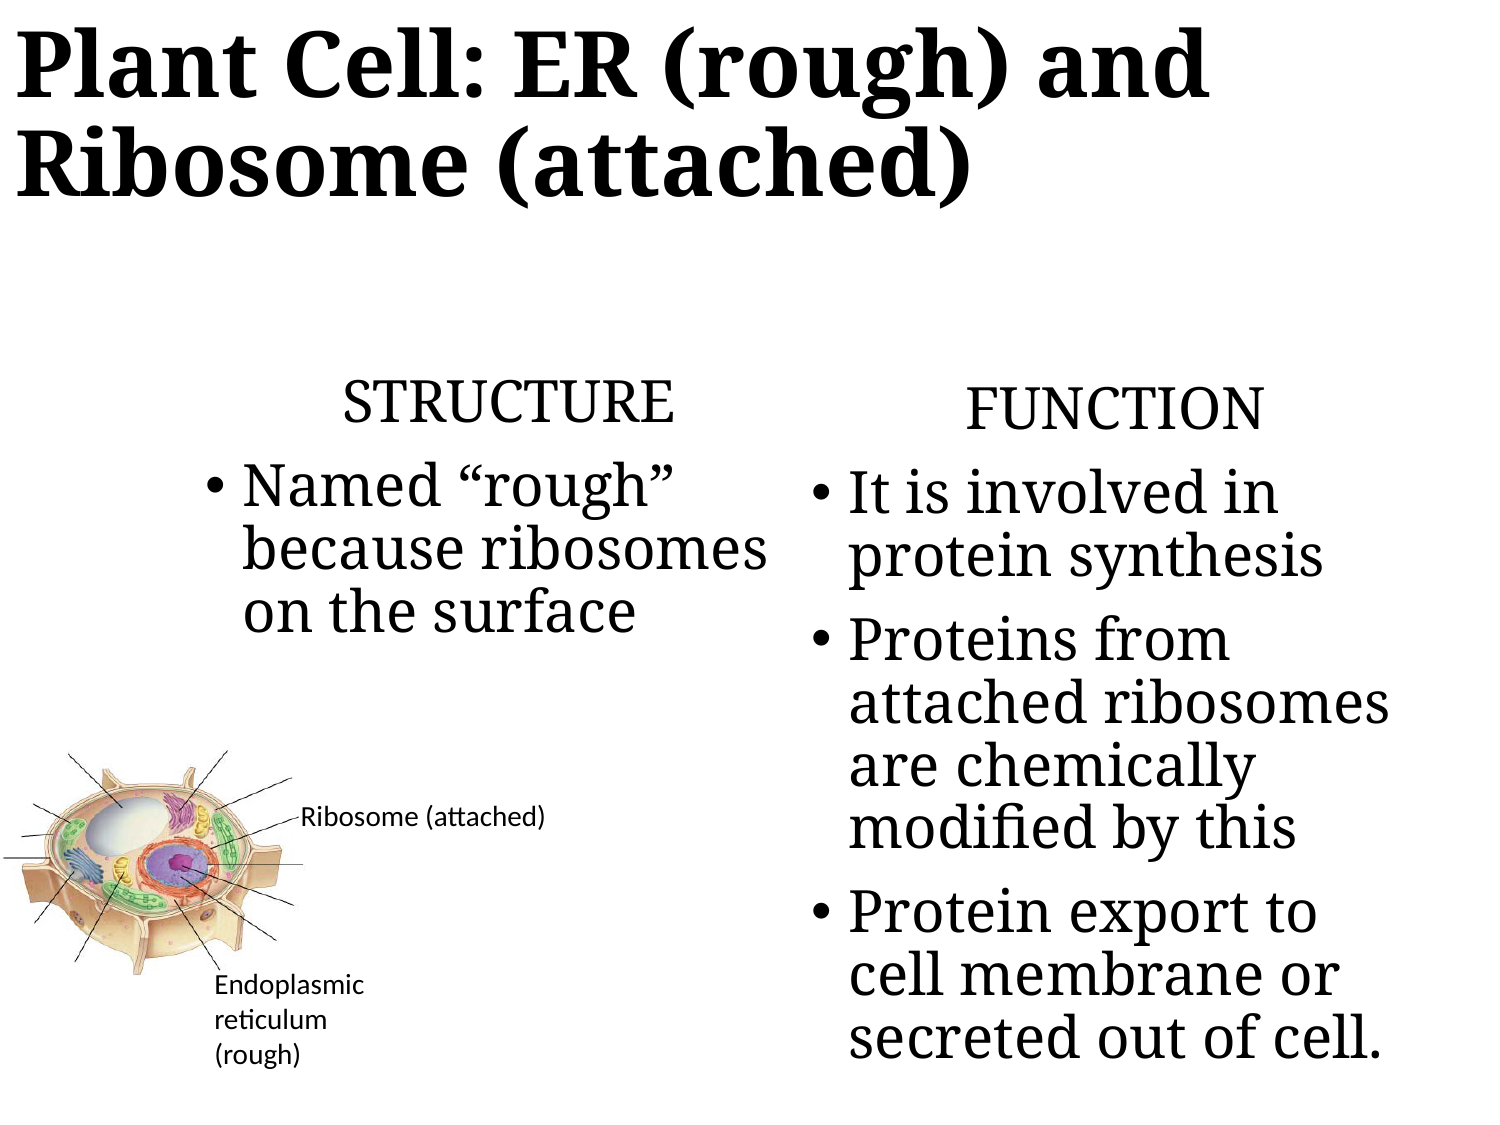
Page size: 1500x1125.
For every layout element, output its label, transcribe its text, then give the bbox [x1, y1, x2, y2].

title Plant Cell: ER (rough) and Ribosome (attached) [0, 8, 1500, 227]
list STRUCTURE Named “rough” because ribosomes on the surface [190, 365, 829, 1079]
text_box Ribosome (attached) [307, 790, 766, 840]
text_box FUNCTION It is involved in protein synthesis Proteins from attached ribosomes are chemically modified by this Protein export to cell membrane or secreted out of cell. [796, 371, 1435, 1086]
text_box Endoplasmic reticulum (rough) [199, 957, 397, 1078]
picture [0, 748, 307, 976]
